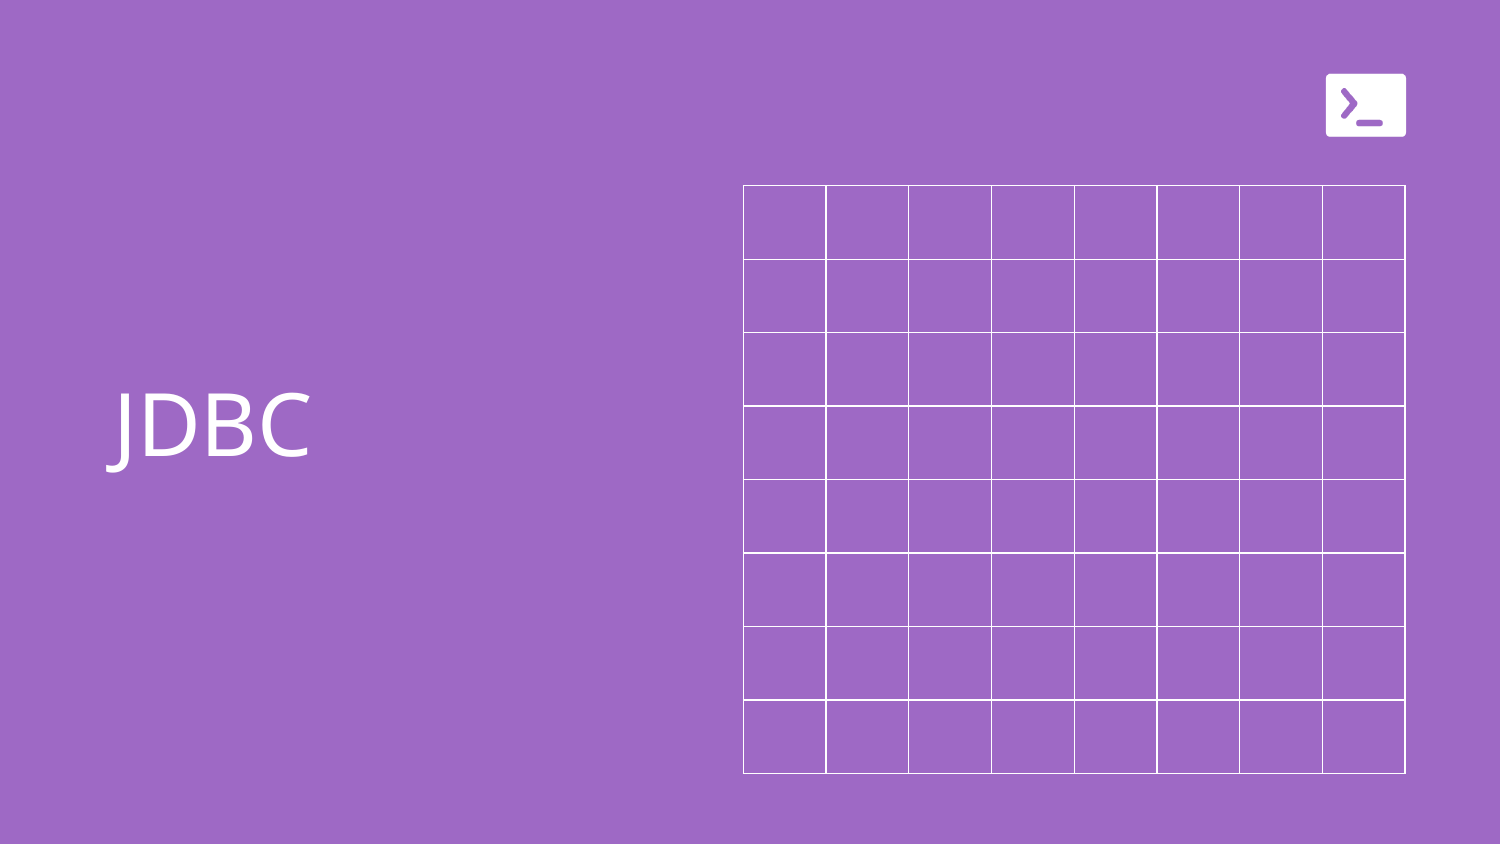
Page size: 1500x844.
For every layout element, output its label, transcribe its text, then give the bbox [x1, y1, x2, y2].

title JDBC [98, 353, 1447, 491]
picture [1322, 65, 1413, 139]
